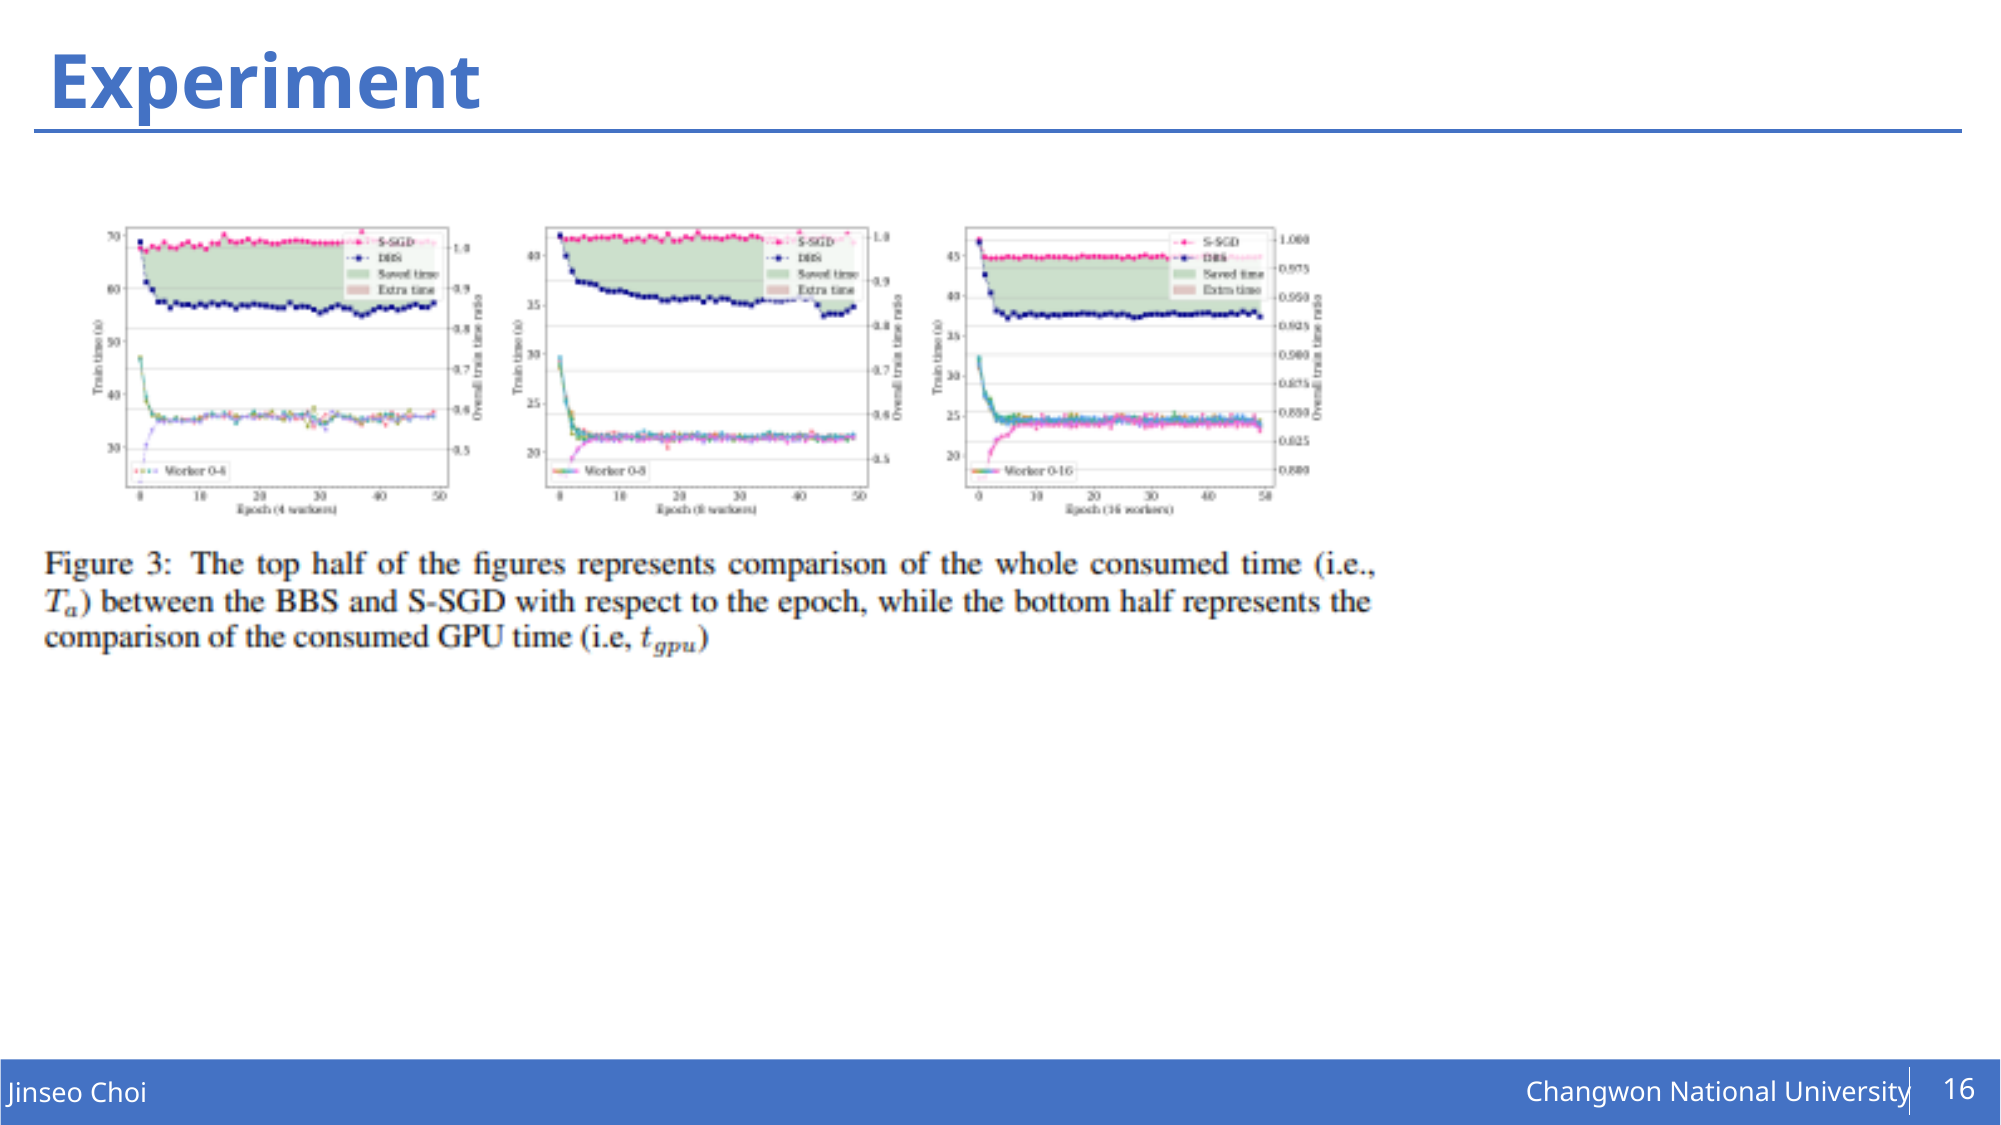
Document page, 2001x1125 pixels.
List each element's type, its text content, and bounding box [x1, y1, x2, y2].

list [33, 187, 1418, 678]
slide_number 16 [1922, 1060, 1996, 1121]
title Experiment [33, 27, 1963, 143]
